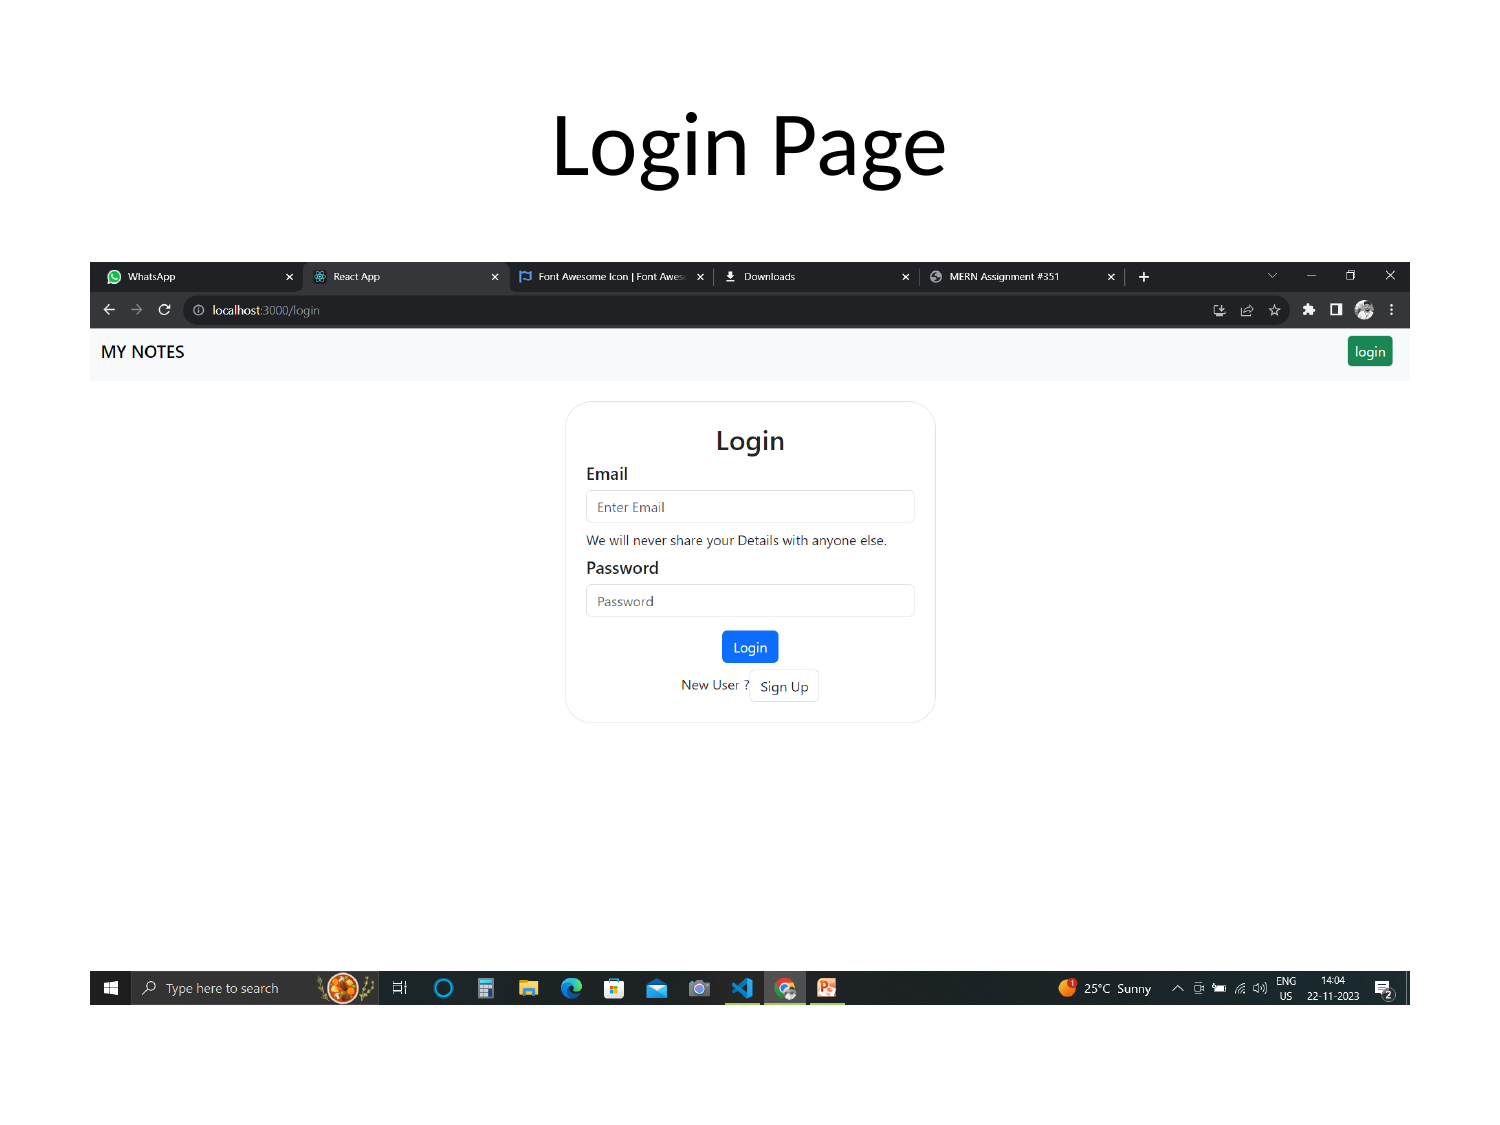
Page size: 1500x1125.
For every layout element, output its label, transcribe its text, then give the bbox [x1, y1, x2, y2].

title Login Page [75, 45, 1425, 233]
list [89, 262, 1411, 1006]
